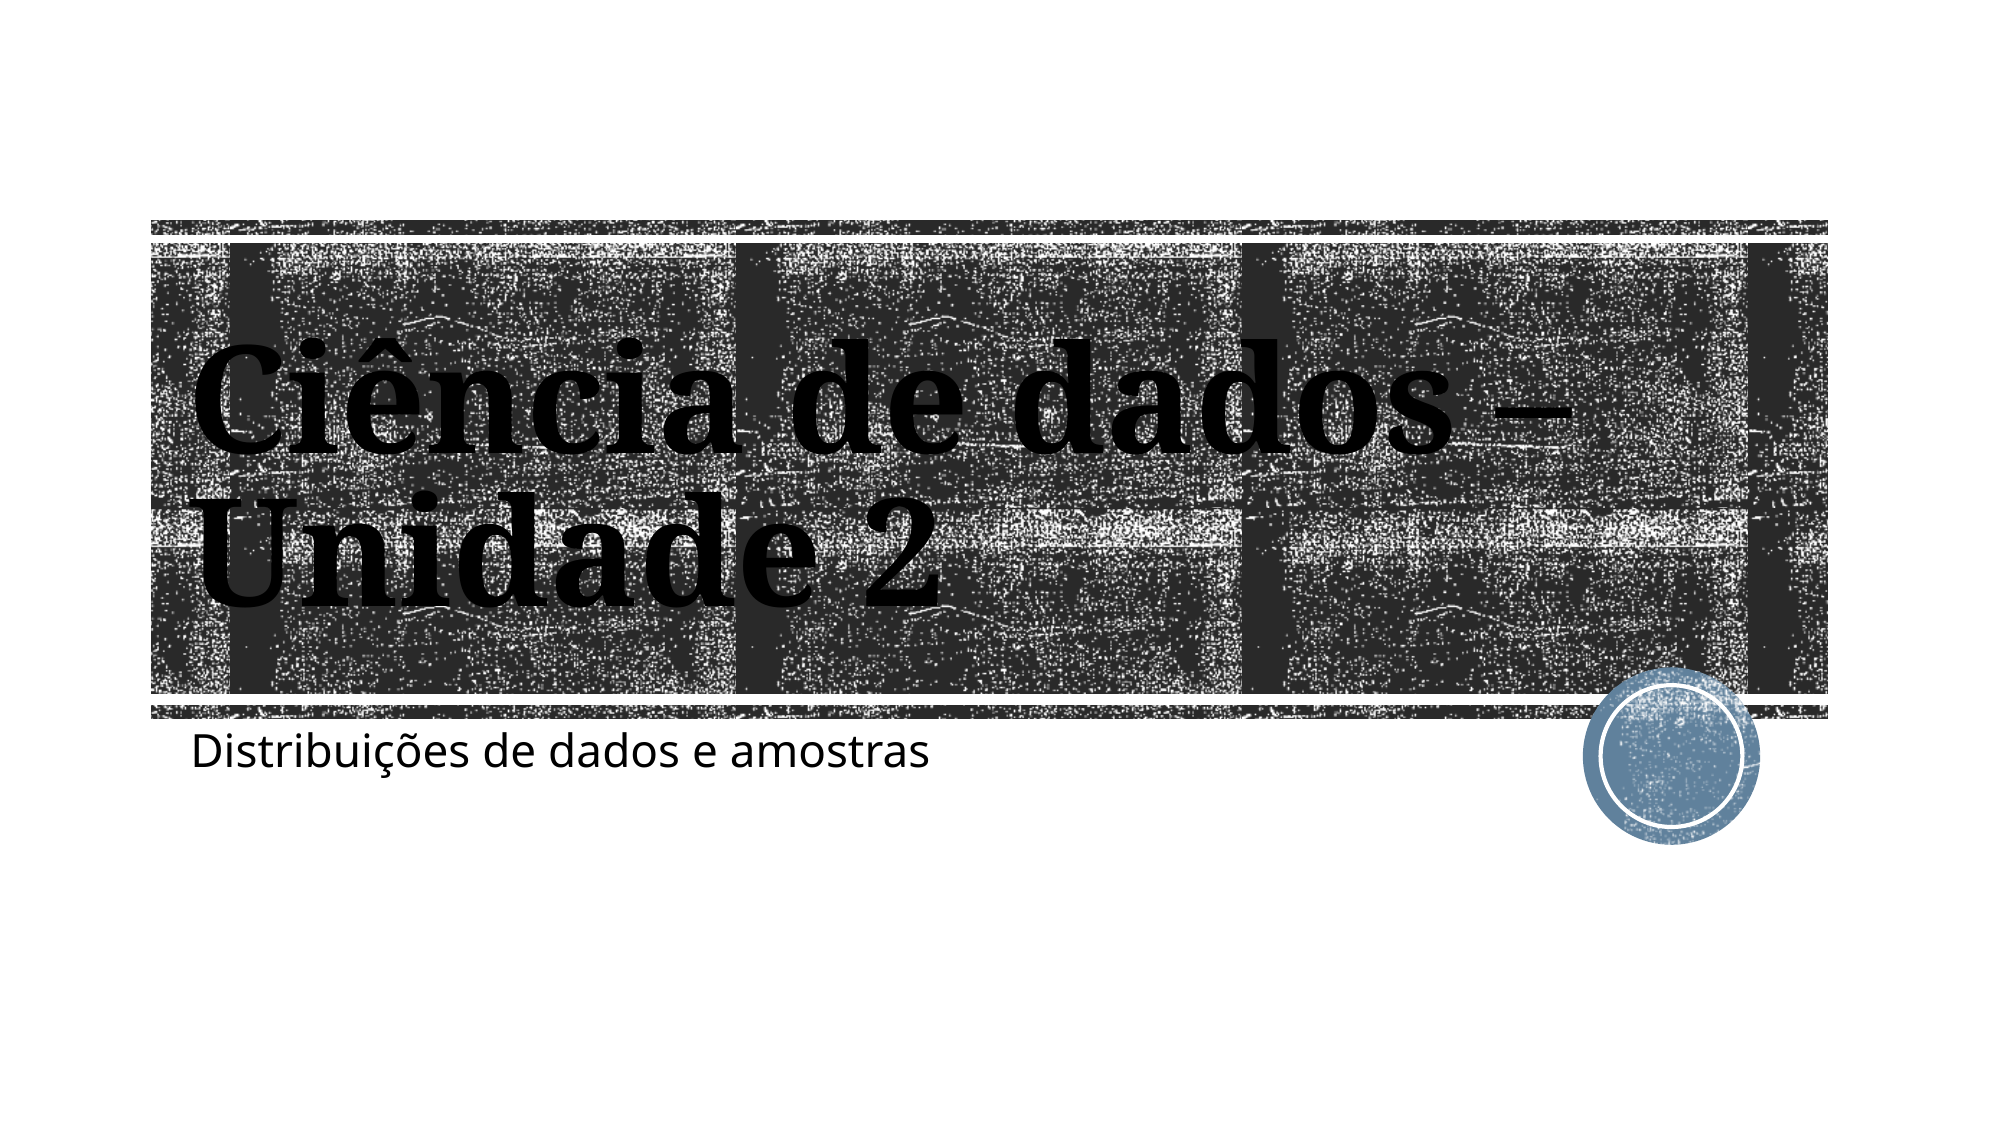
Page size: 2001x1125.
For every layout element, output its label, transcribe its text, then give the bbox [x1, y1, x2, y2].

subtitle Distribuições de dados e amostras [175, 720, 1470, 896]
title Ciência de dados – Unidade 2 [172, 234, 1808, 733]
